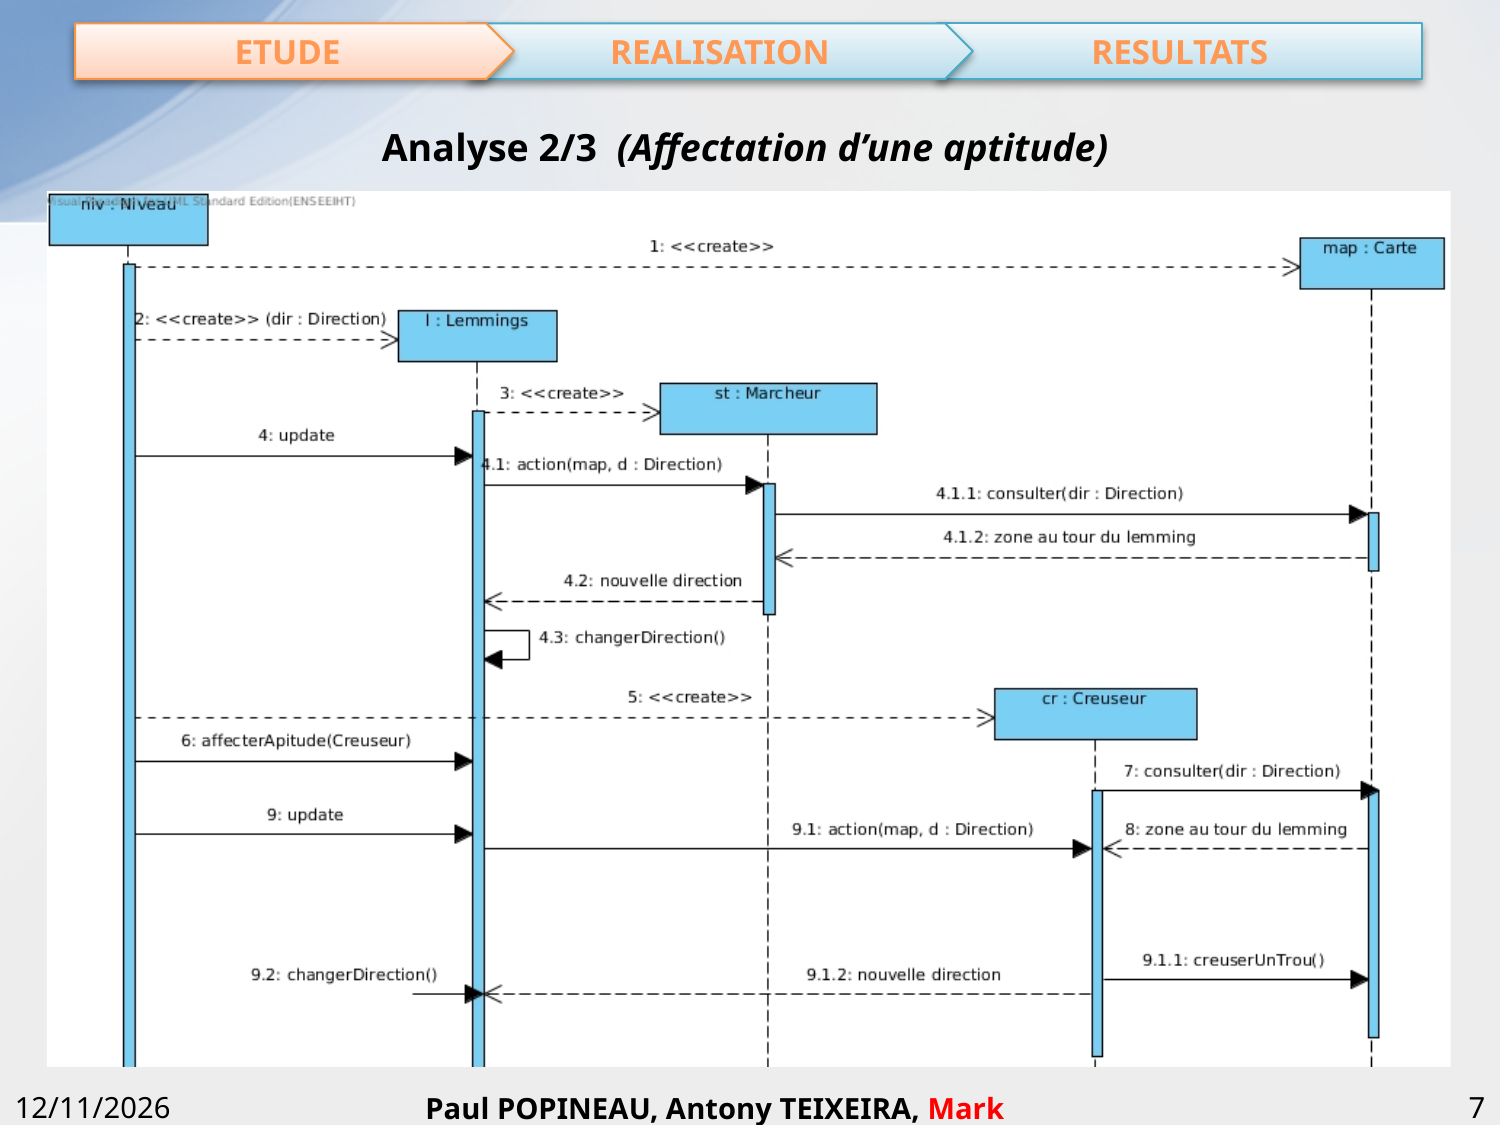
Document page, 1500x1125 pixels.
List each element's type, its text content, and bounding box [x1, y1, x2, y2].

text_box ETUDE [74, 22, 515, 81]
title Analyse 2/3 (Affectation d’une aptitude) [70, 87, 1421, 177]
text_box REALISATION [489, 22, 974, 81]
picture [0, 0, 1500, 1125]
footer Paul POPINEAU, Antony TEIXEIRA, Mark THEBAULT [339, 1083, 1090, 1125]
text_box RESULTATS [947, 22, 1423, 80]
slide_number 7 [1149, 1082, 1500, 1125]
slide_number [0, 1082, 350, 1125]
